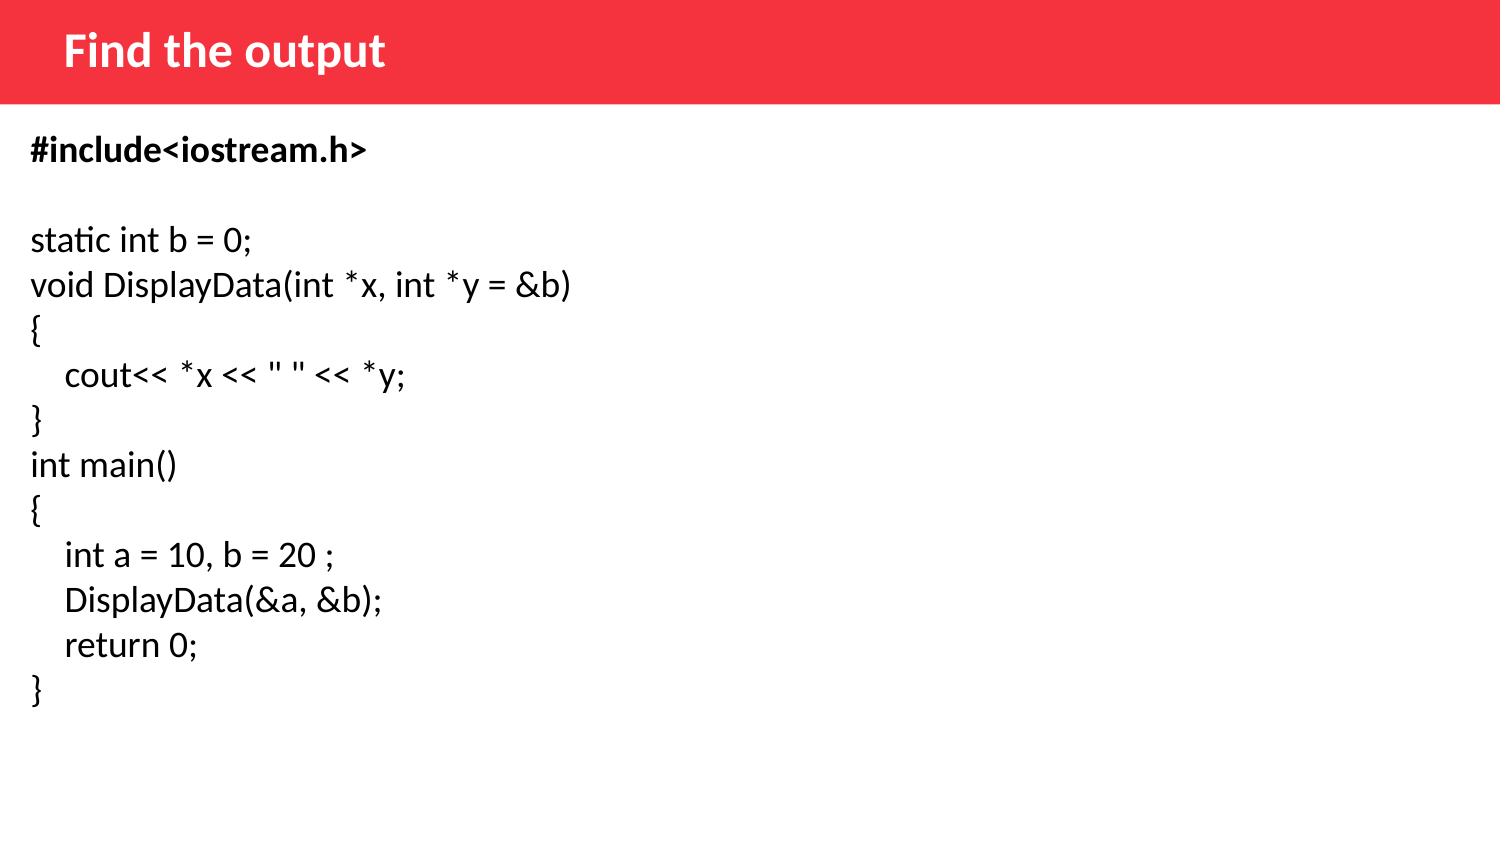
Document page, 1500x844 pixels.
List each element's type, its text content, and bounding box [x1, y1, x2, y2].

text_box [0, 0, 1500, 105]
text_box Find the output [63, 15, 1203, 80]
text_box #include<iostream.h> static int b = 0; void DisplayData(int *x, int *y = &b) { cout<< *x << " " << *y; } int main() { int a = 10, b = 20 ; DisplayData(&a, &b); return 0; } [15, 110, 1484, 829]
